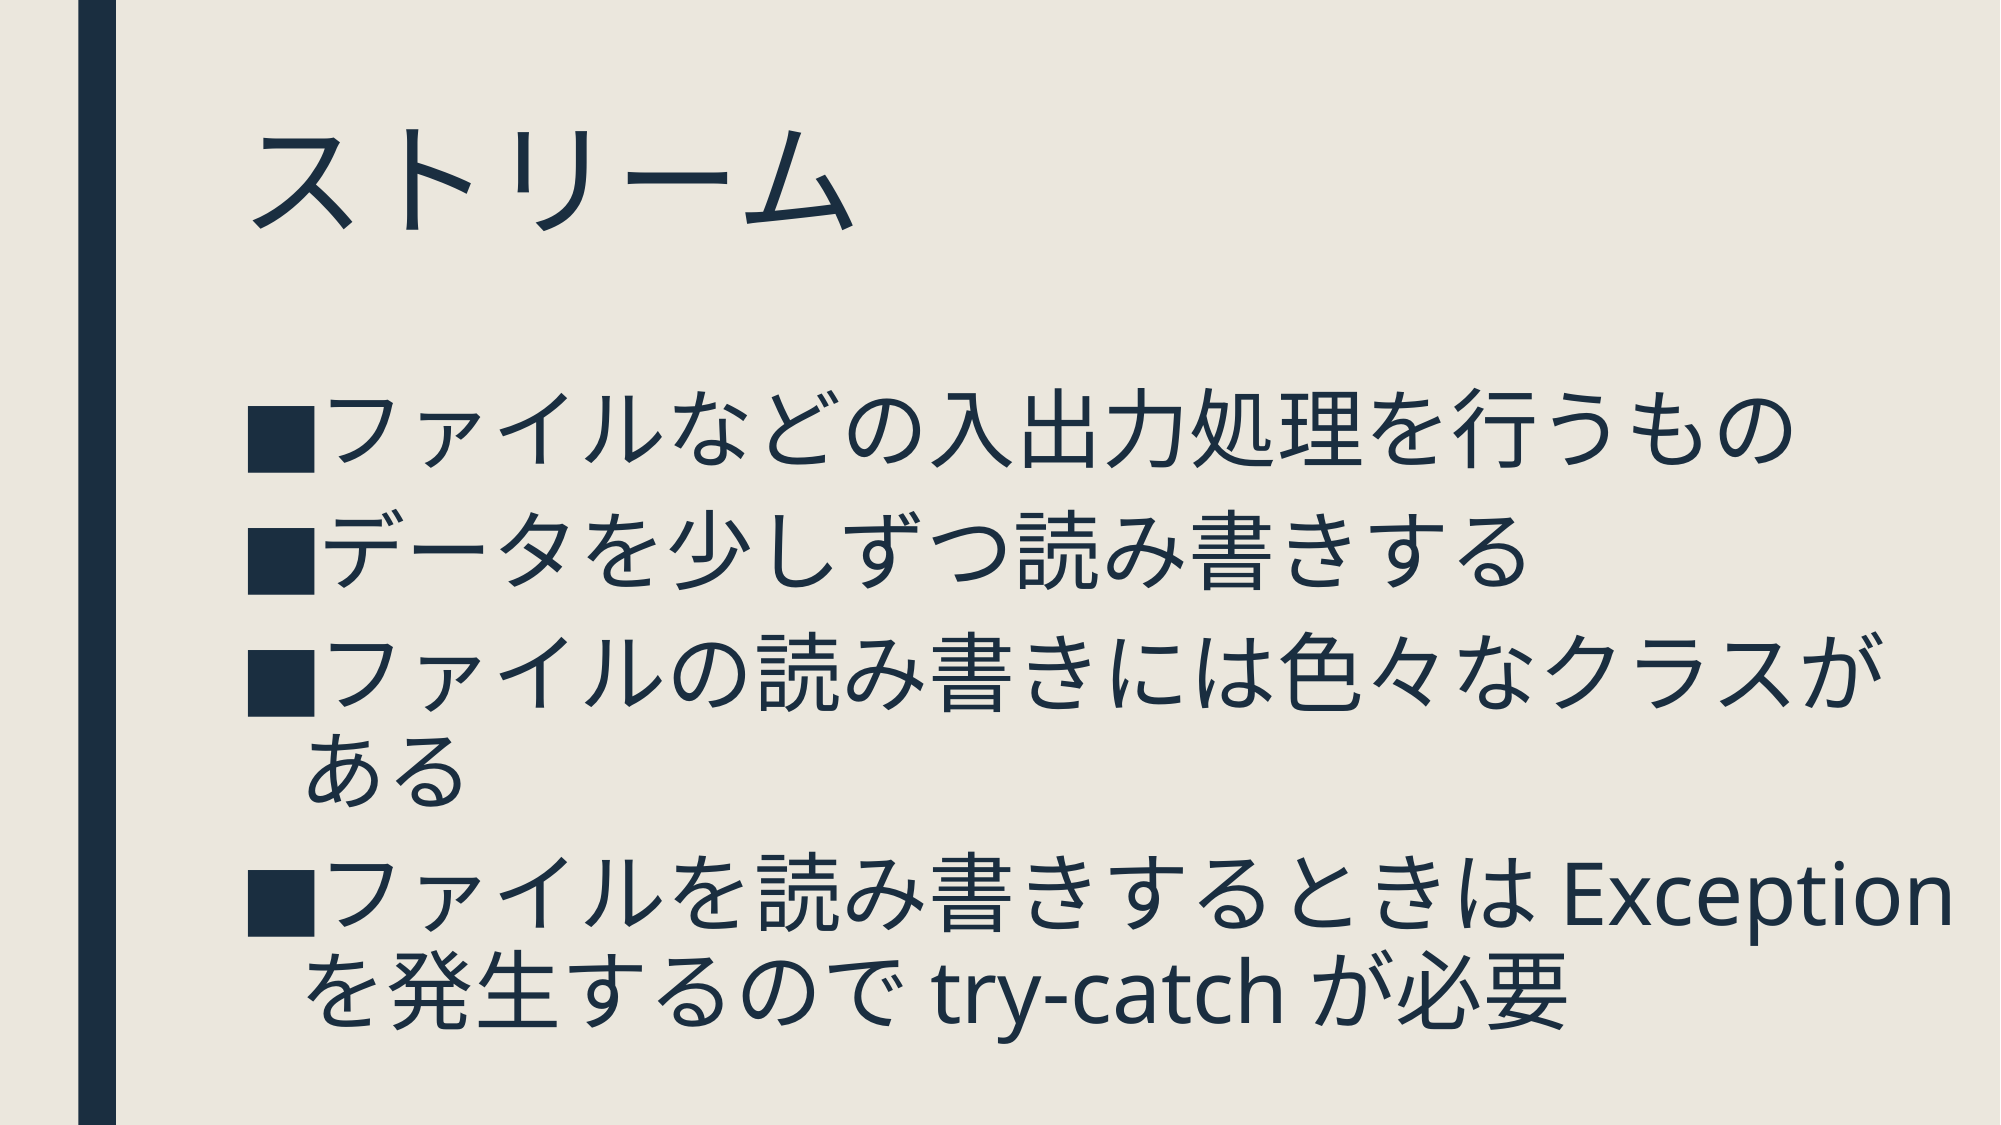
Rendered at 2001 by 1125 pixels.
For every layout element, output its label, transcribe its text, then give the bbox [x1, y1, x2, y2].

title ストリーム [225, 112, 1800, 357]
list ファイルなどの入出力処理を行うもの データを少しずつ読み書きする ファイルの読み書きには色々なクラスがある ファイルを読み書きするときはExceptionを発生するのでtry-catchが必要 [225, 375, 1980, 1125]
